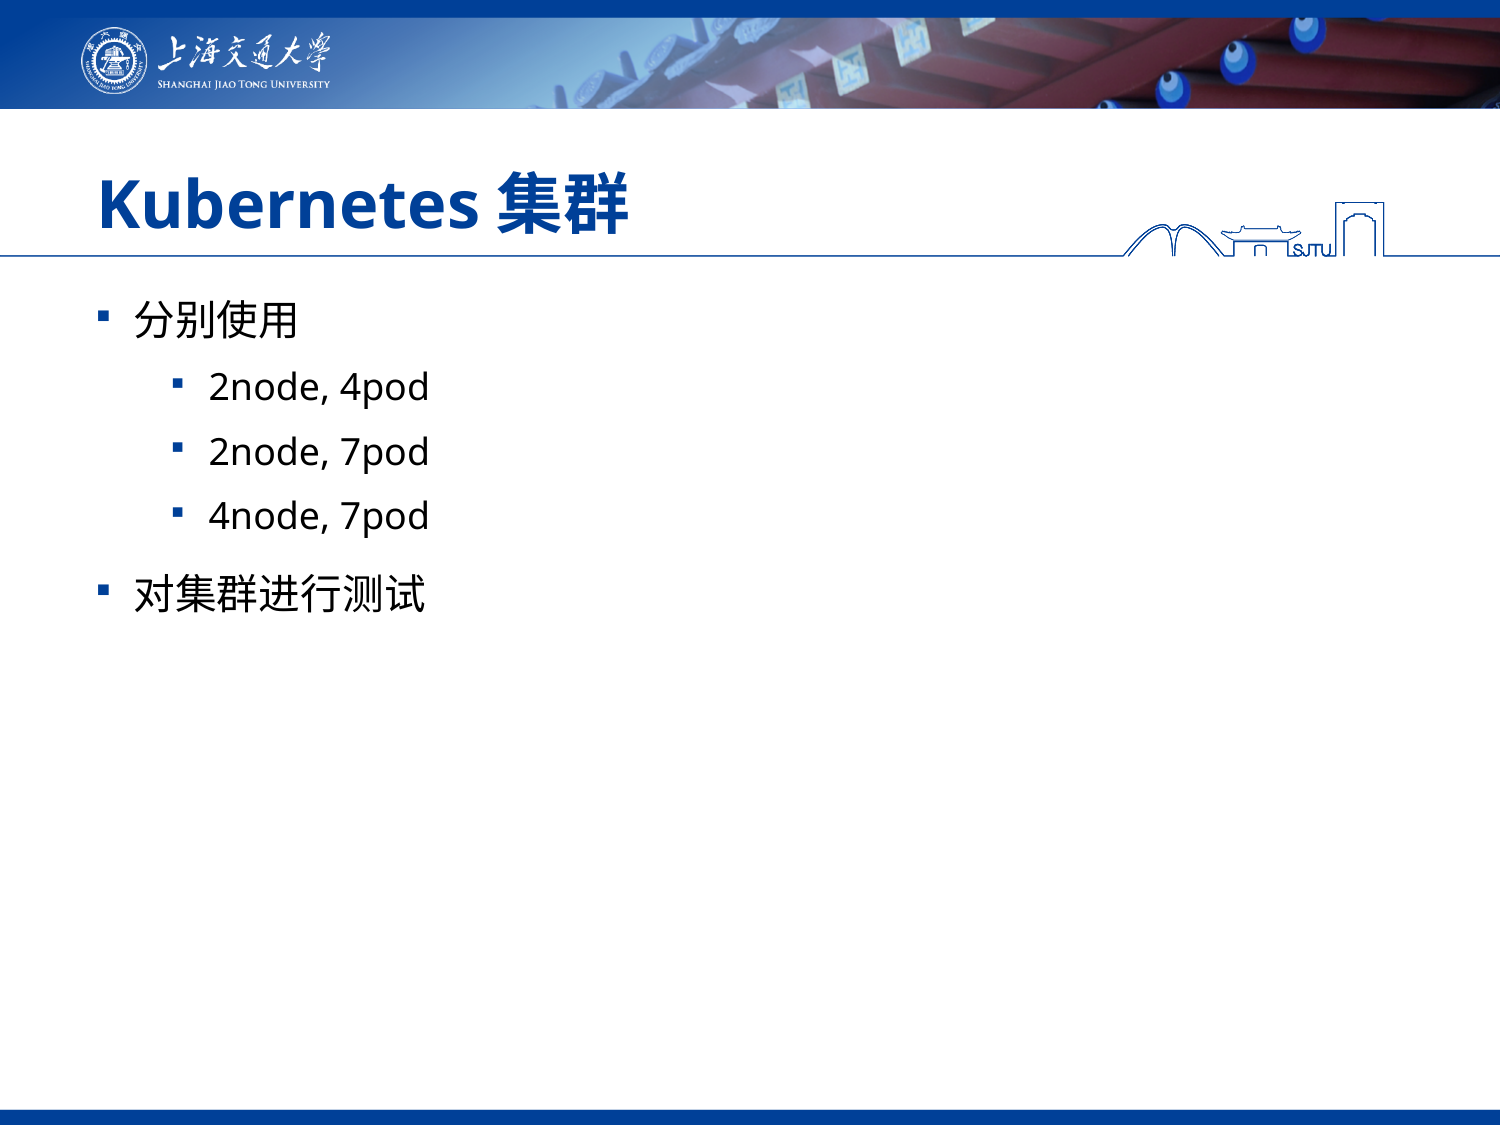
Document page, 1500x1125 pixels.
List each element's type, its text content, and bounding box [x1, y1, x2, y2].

title Kubernetes集群 [81, 159, 1455, 254]
list 分别使用 2node, 4pod 2node, 7pod 4node, 7pod 对集群进行测试 [81, 276, 1455, 1084]
picture [0, 18, 1500, 109]
